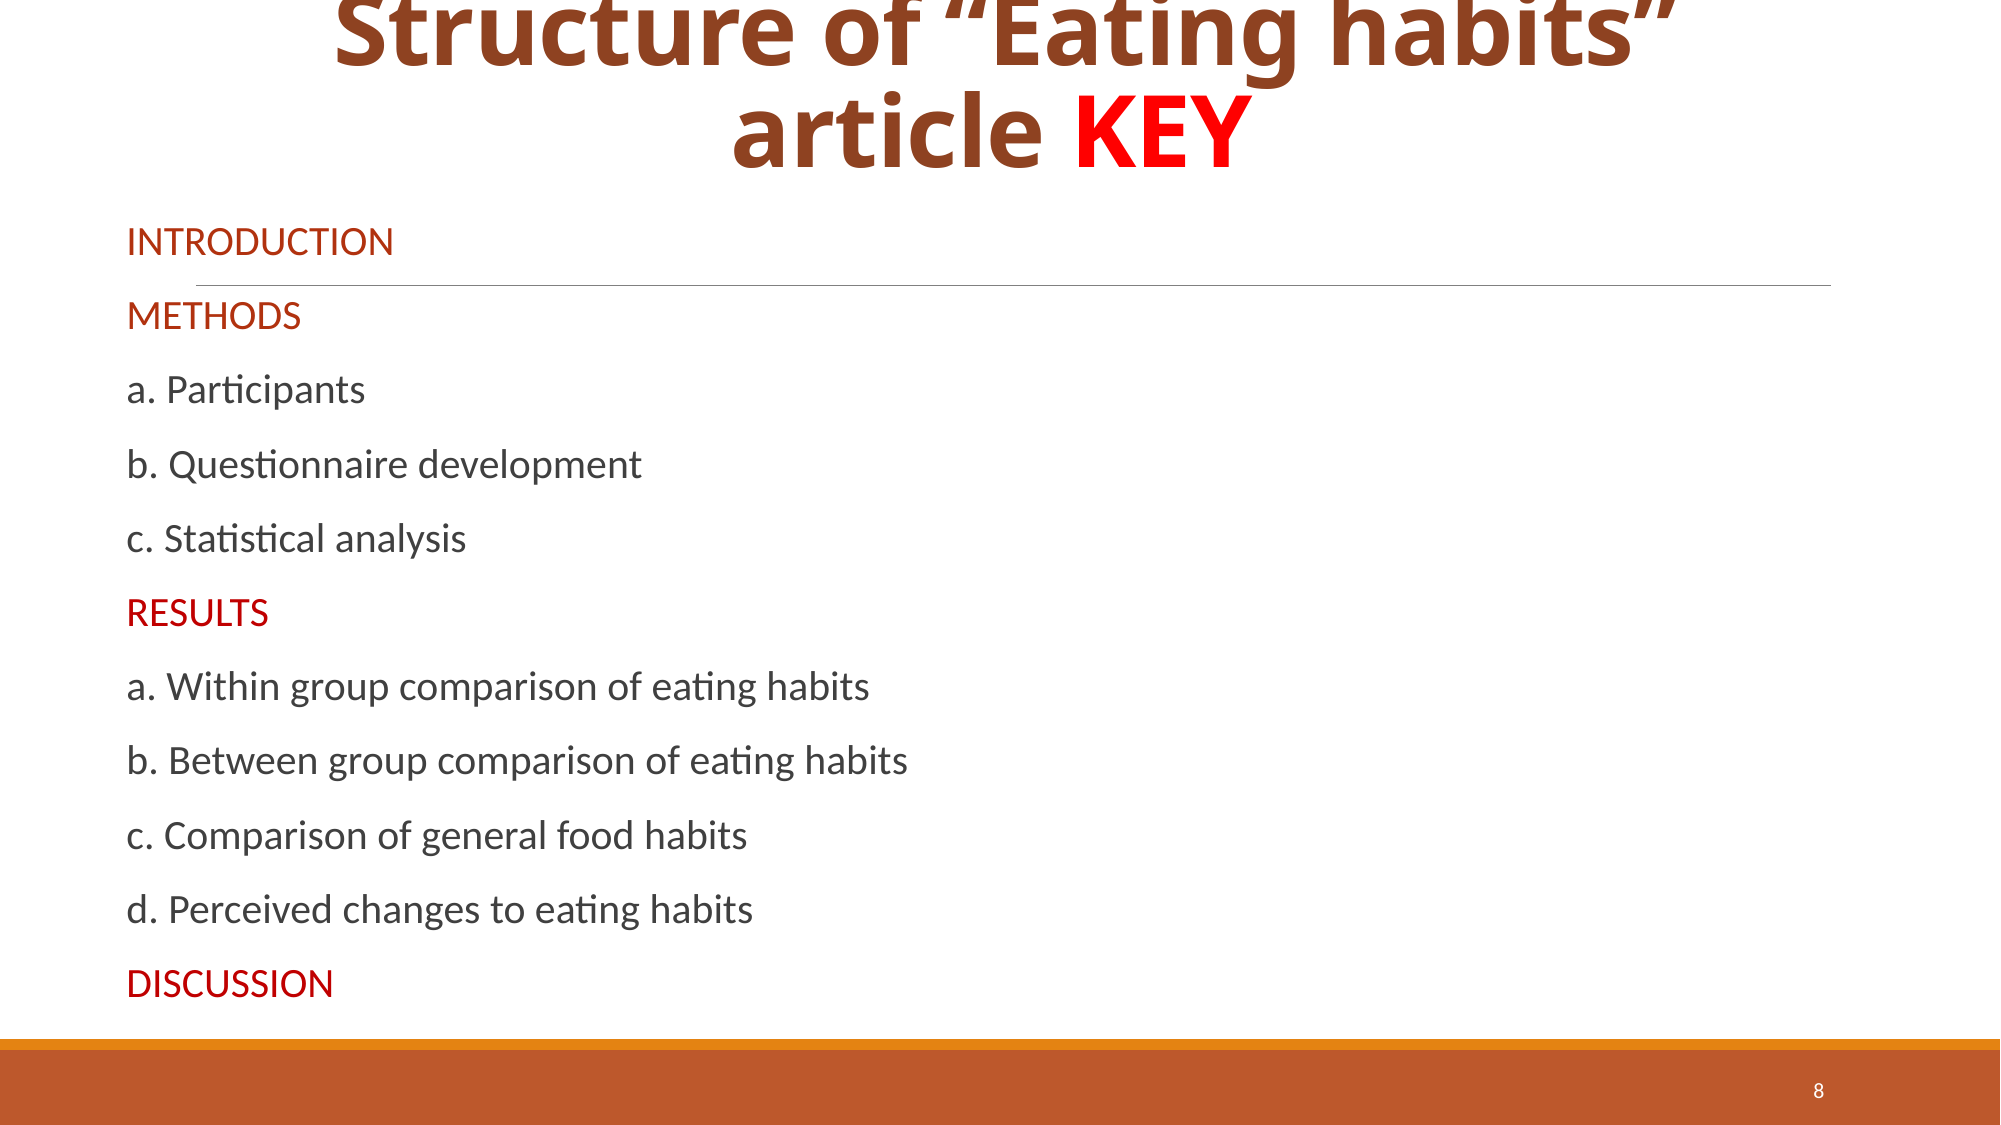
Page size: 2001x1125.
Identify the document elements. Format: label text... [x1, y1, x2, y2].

list INTRODUCTION METHODS a. Participants b. Questionnaire development c. Statistical analysis RESULTS a. Within group comparison of eating habits b. Between group comparison of eating habits c. Comparison of general food habits d. Perceived changes to eating habits DISCUSSION [111, 211, 1830, 1049]
slide_number 8 [1624, 1059, 1840, 1120]
title Structure of “Eating habits” article KEY [180, 47, 1830, 196]
